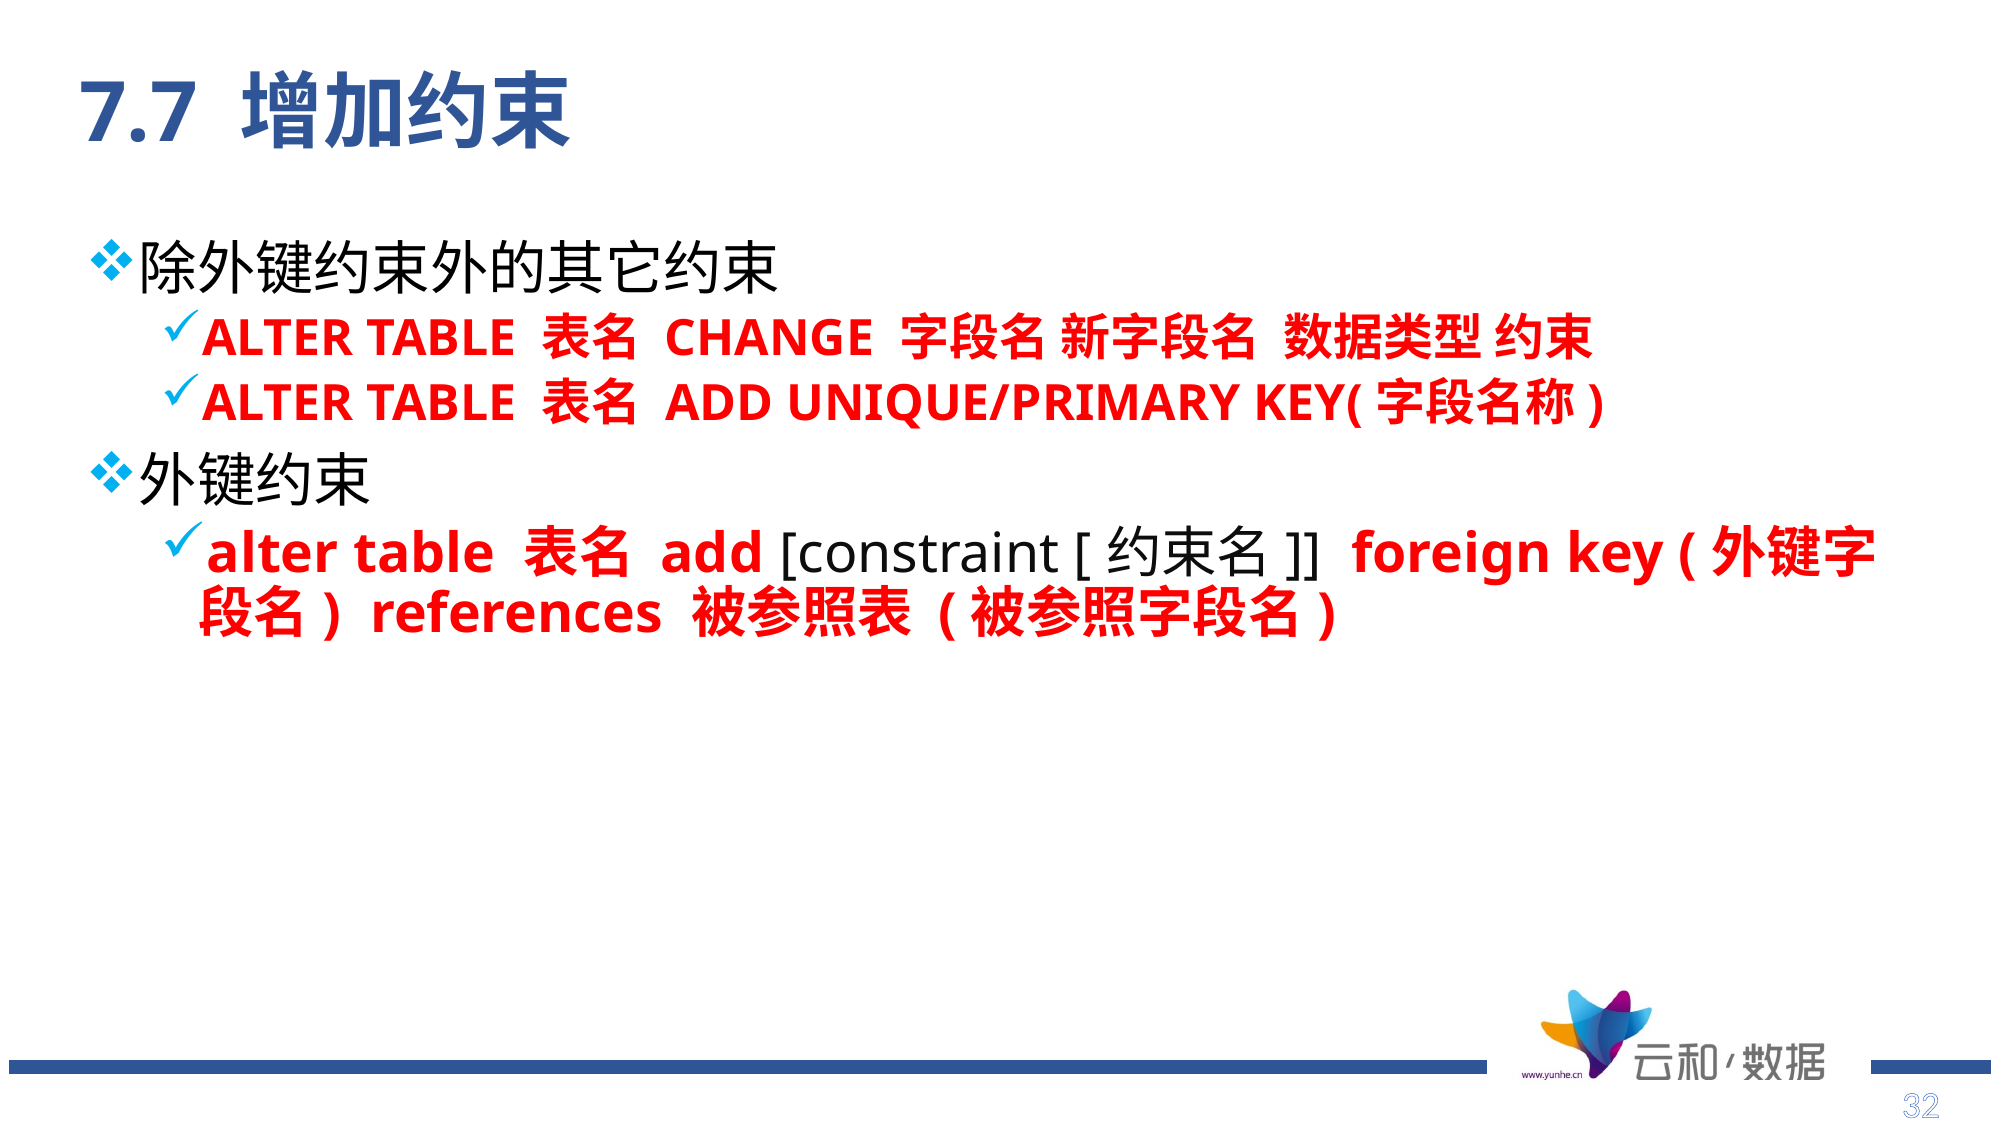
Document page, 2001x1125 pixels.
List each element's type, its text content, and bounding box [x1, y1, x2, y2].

picture [1504, 981, 1845, 1106]
list 除外键约束外的其它约束 ALTER TABLE 表名 CHANGE 字段名 新字段名 数据类型 约束 ALTER TABLE 表名 ADD UNIQUE/PRIMARY KEY(字段名称) 外键约束 alter table 表名 add [constraint [约束名]] foreign key (外键字段名) references 被参照表 (被参照字段名) [70, 231, 1931, 911]
title 7.7 增加约束 [64, 5, 1790, 224]
